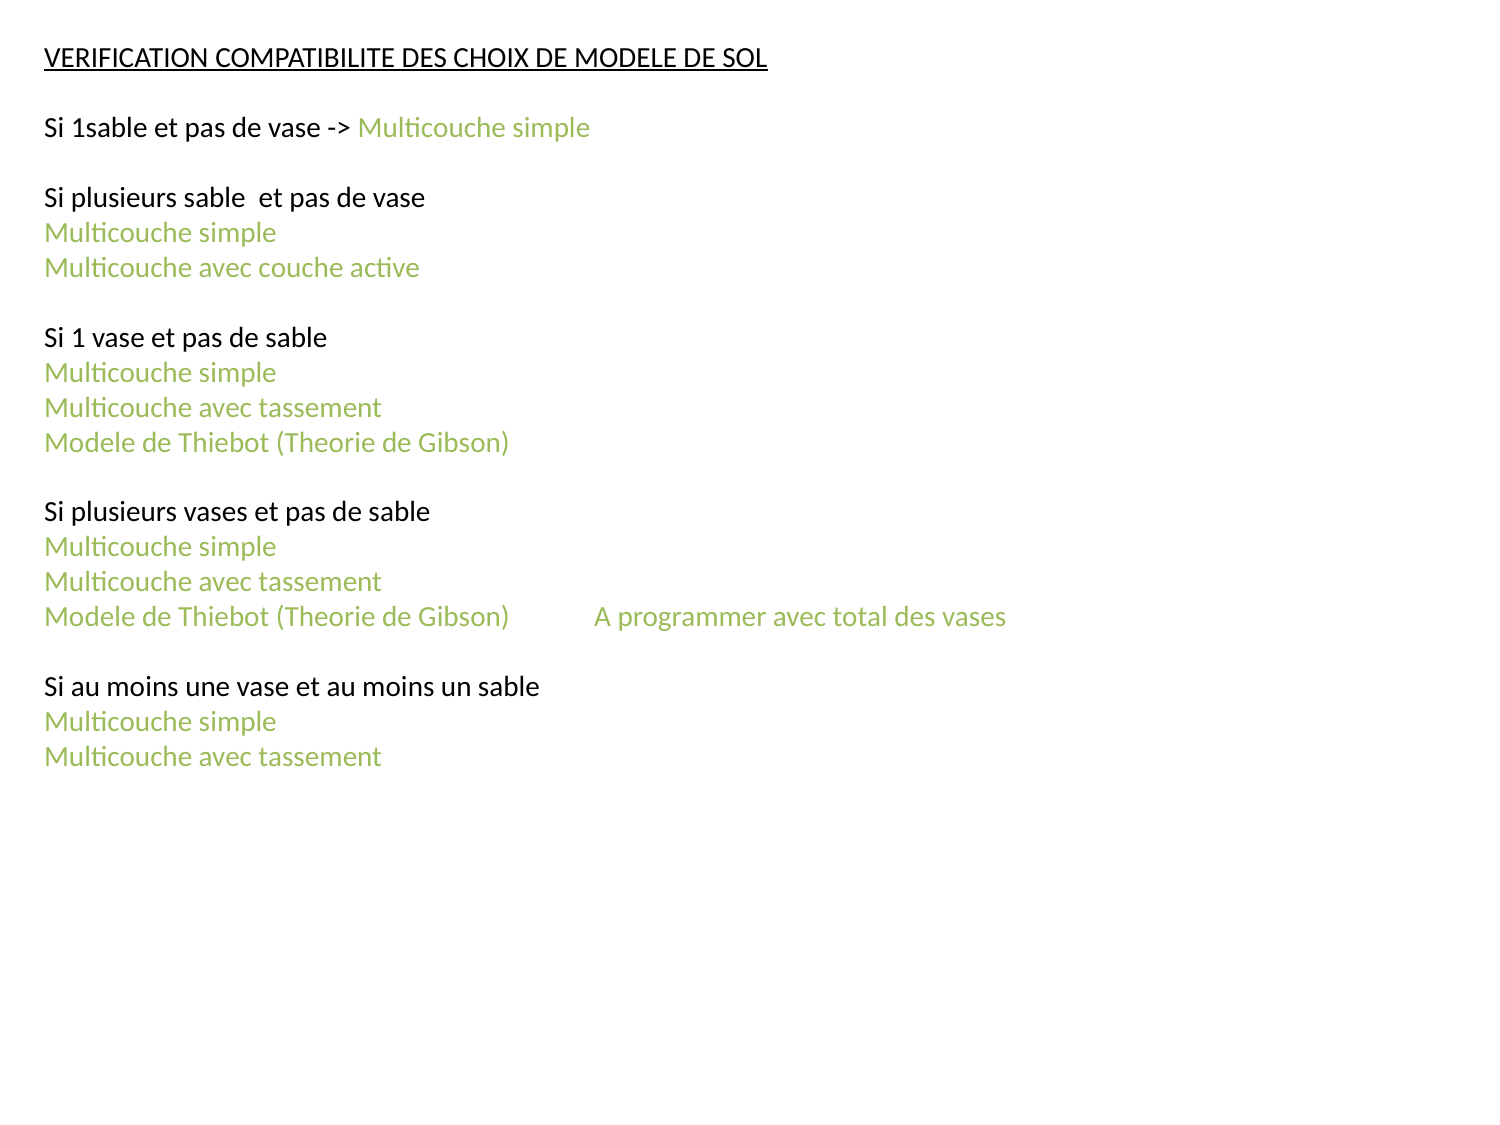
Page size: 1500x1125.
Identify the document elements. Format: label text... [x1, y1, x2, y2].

text_box VERIFICATION COMPATIBILITE DES CHOIX DE MODELE DE SOL Si 1sable et pas de vase -> Multicouche simple Si plusieurs sable et pas de vase Multicouche simple Multicouche avec couche active Si 1 vase et pas de sable Multicouche simple Multicouche avec tassement Modele de Thiebot (Theorie de Gibson) Si plusieurs vases et pas de sable Multicouche simple Multicouche avec tassement Modele de Thiebot (Theorie de Gibson) A programmer avec total des vases Si au moins une vase et au moins un sable Multicouche simple Multicouche avec tassement [29, 30, 1447, 815]
